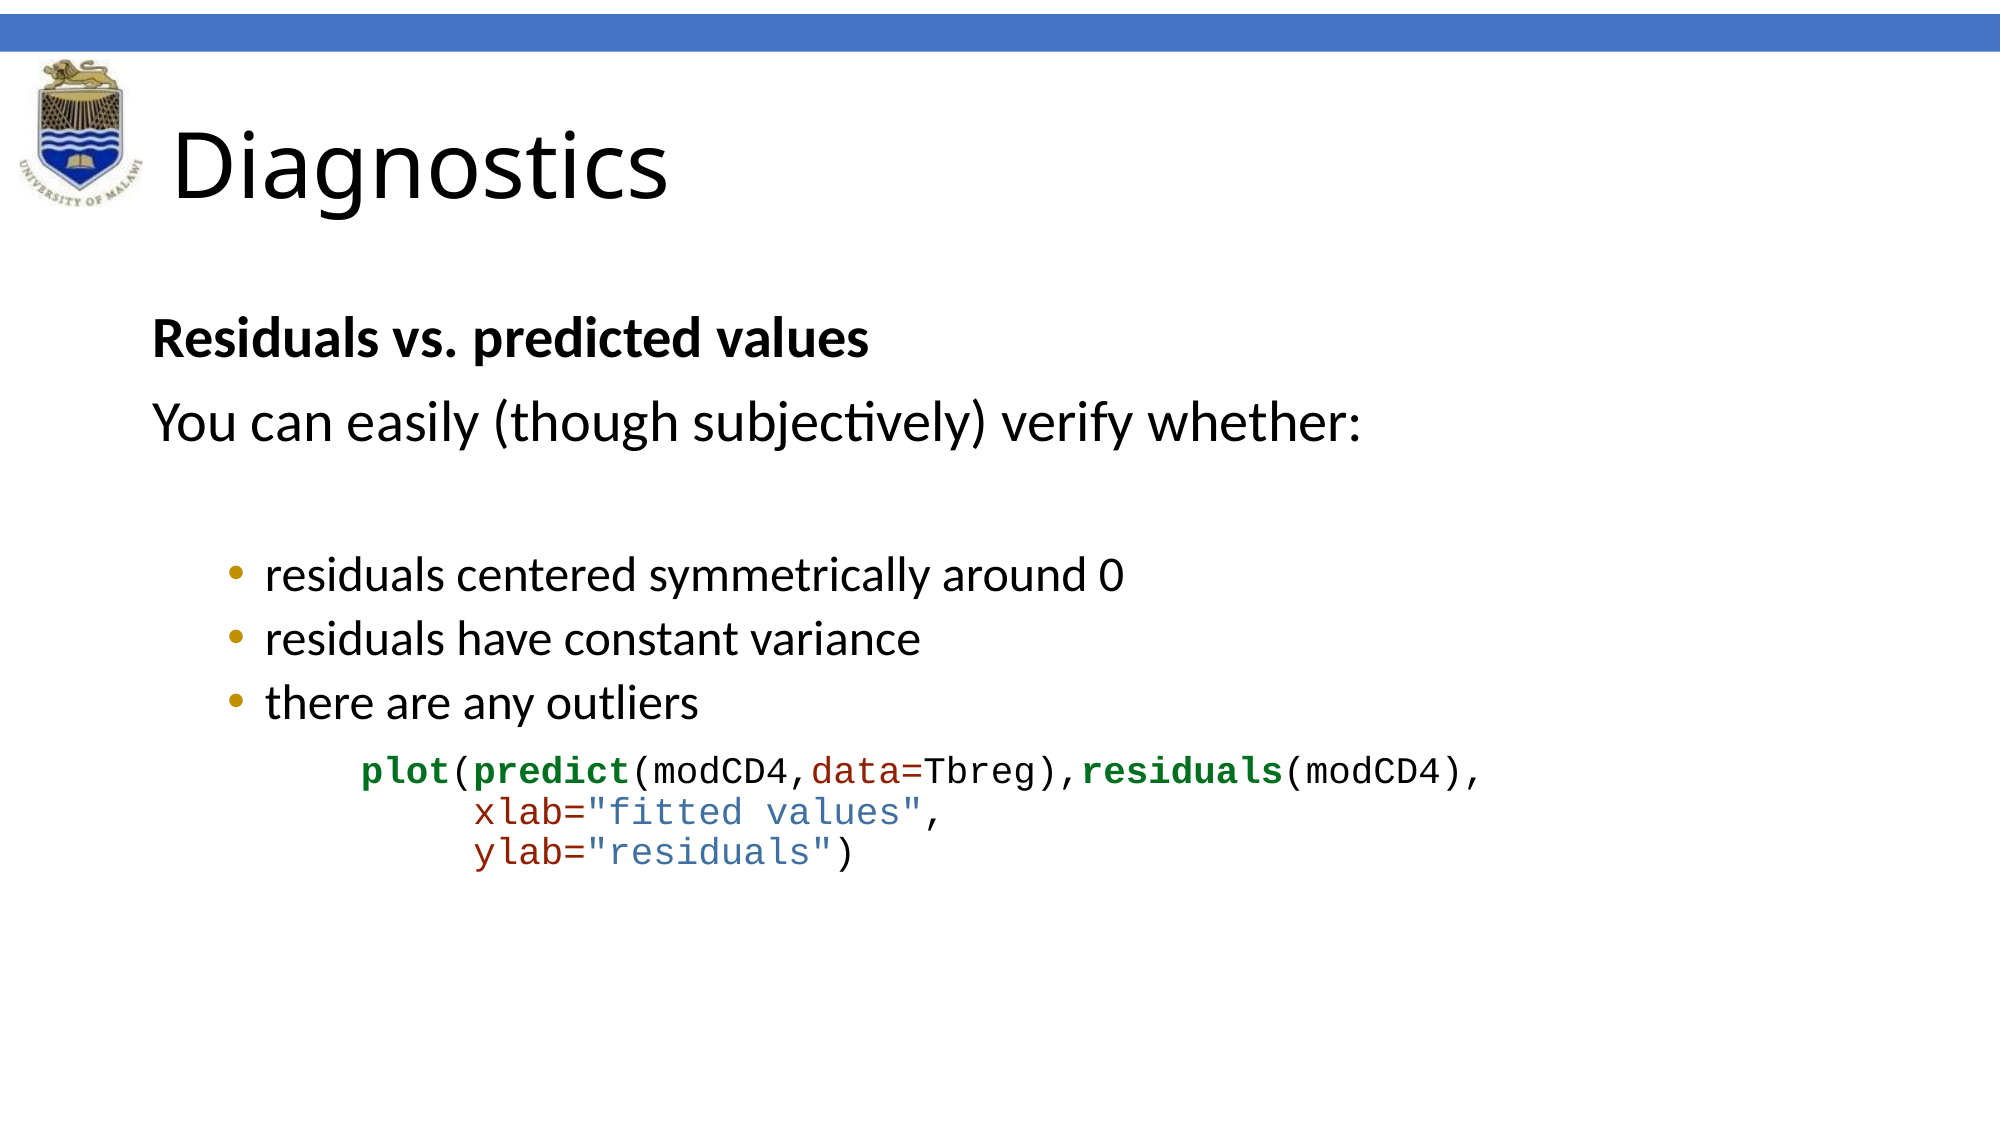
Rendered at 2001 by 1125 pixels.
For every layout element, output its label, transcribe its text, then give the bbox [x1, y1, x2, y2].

title Diagnostics [155, 59, 1851, 278]
picture [19, 59, 143, 207]
